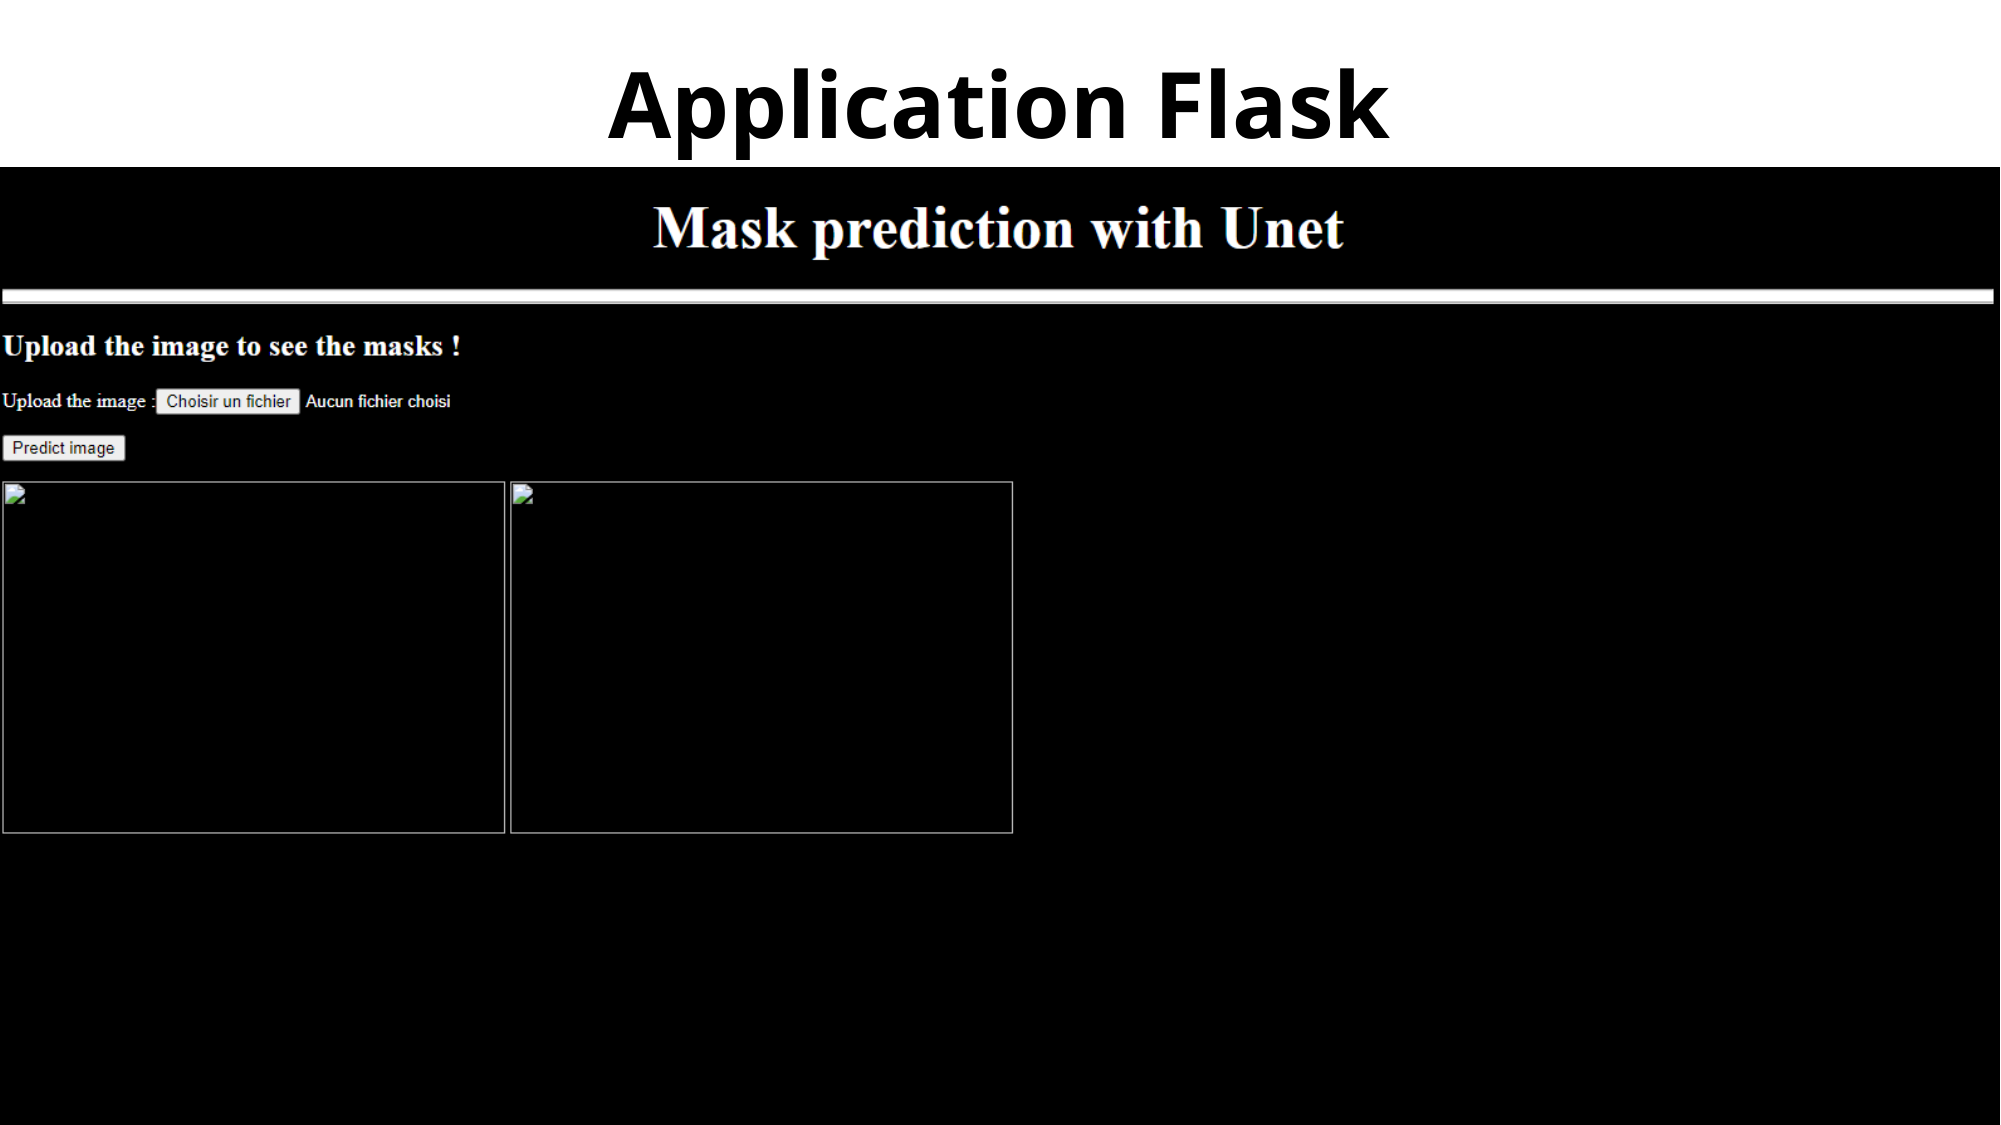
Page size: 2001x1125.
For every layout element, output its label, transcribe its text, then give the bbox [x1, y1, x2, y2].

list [0, 167, 2000, 1125]
title Application Flask [0, 0, 2000, 167]
